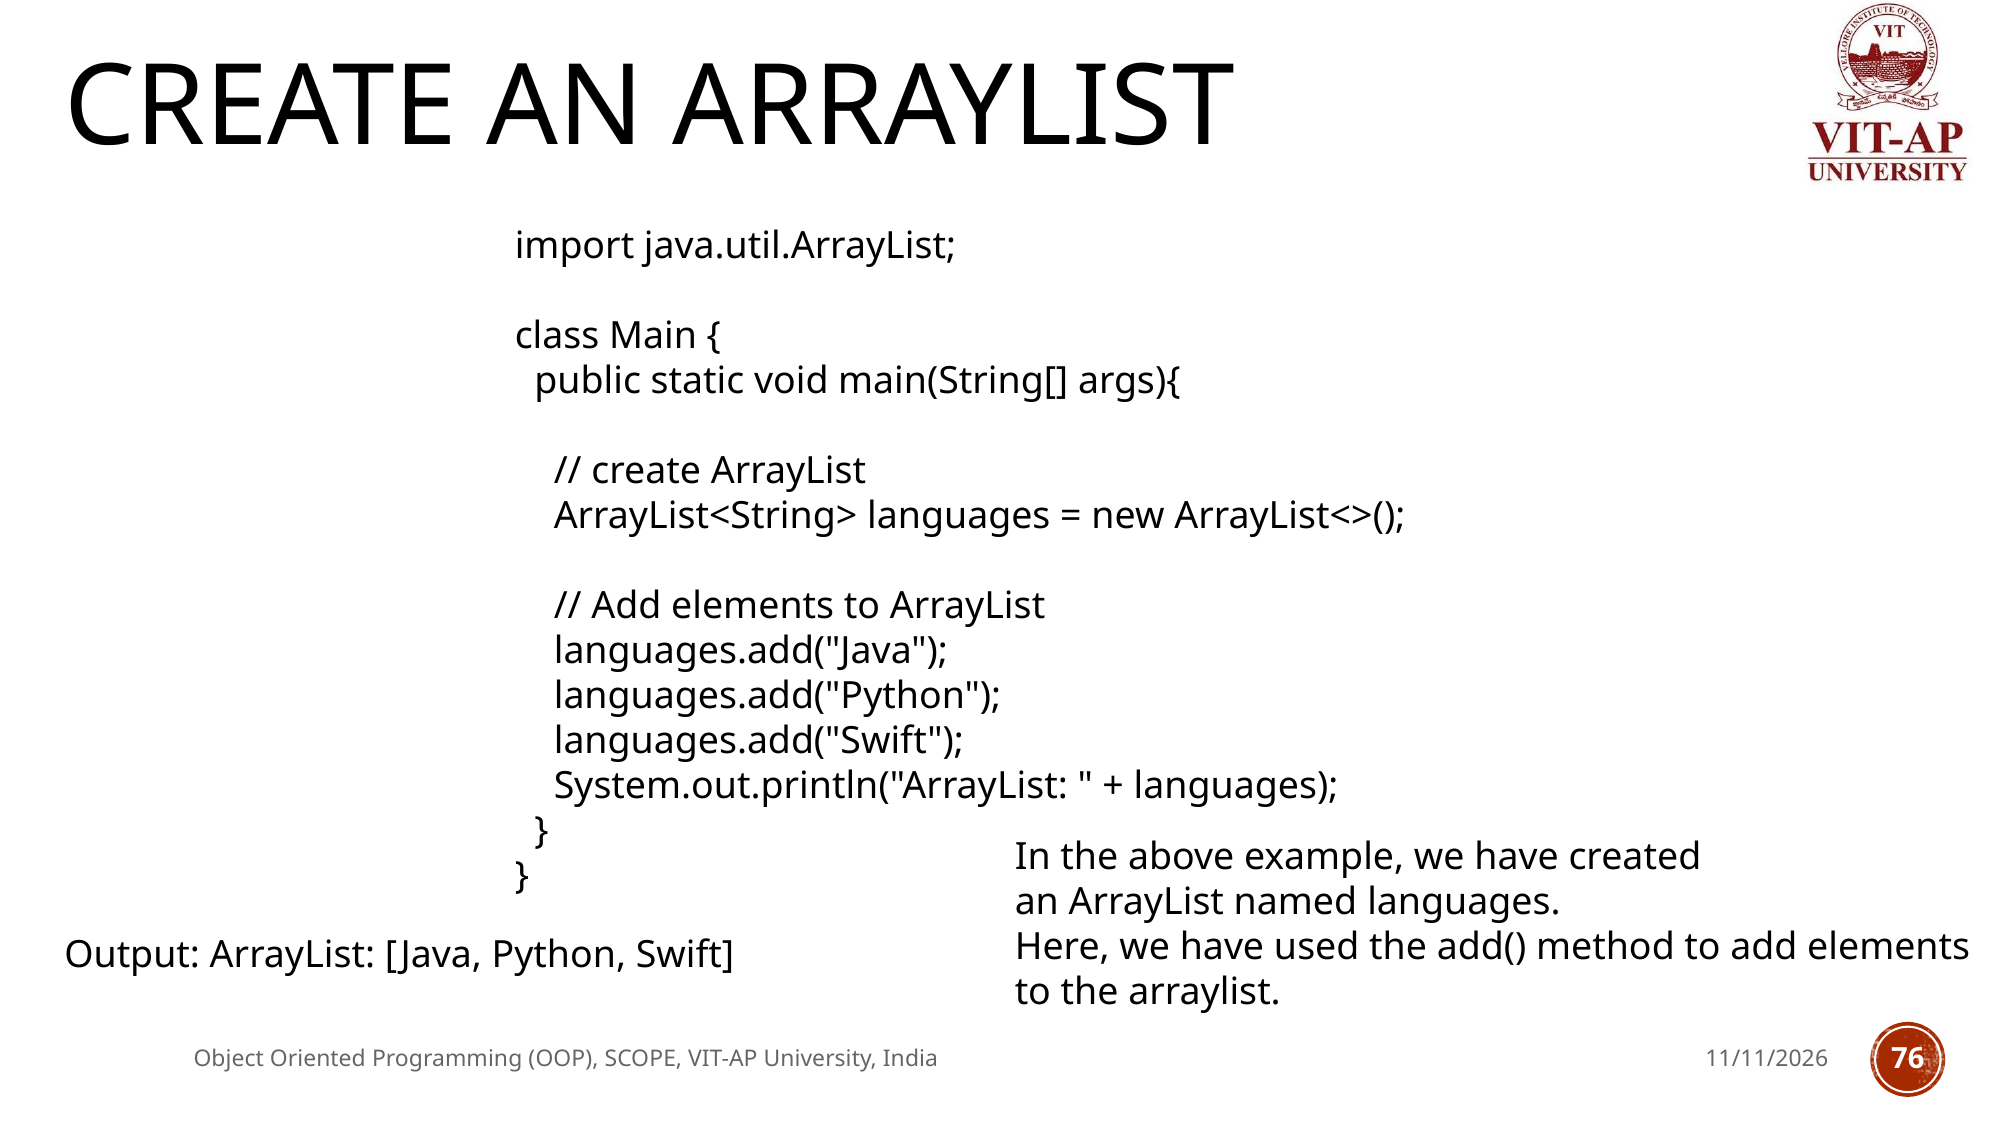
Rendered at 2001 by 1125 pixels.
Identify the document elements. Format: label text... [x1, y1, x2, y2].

footer Object Oriented Programming (OOP), SCOPE, VIT-AP University, India [178, 1028, 1217, 1089]
text_box In the above example, we have created an ArrayList named languages. Here, we have used the add() method to add elements to the arraylist. [999, 824, 2000, 1020]
text_box import java.util.ArrayList; class Main { public static void main(String[] args){ // create ArrayList ArrayList<String> languages = new ArrayList<>(); // Add elements to ArrayList languages.add("Java"); languages.add("Python"); languages.add("Swift"); System.out.println("ArrayList: " + languages); } } [500, 214, 1500, 904]
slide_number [1306, 1028, 1844, 1089]
picture [1784, 0, 2000, 216]
text_box Output: ArrayList: [Java, Python, Swift] [49, 922, 1050, 1028]
title Create an arraylist [49, 0, 1700, 240]
slide_number 76 [1855, 1028, 1961, 1089]
